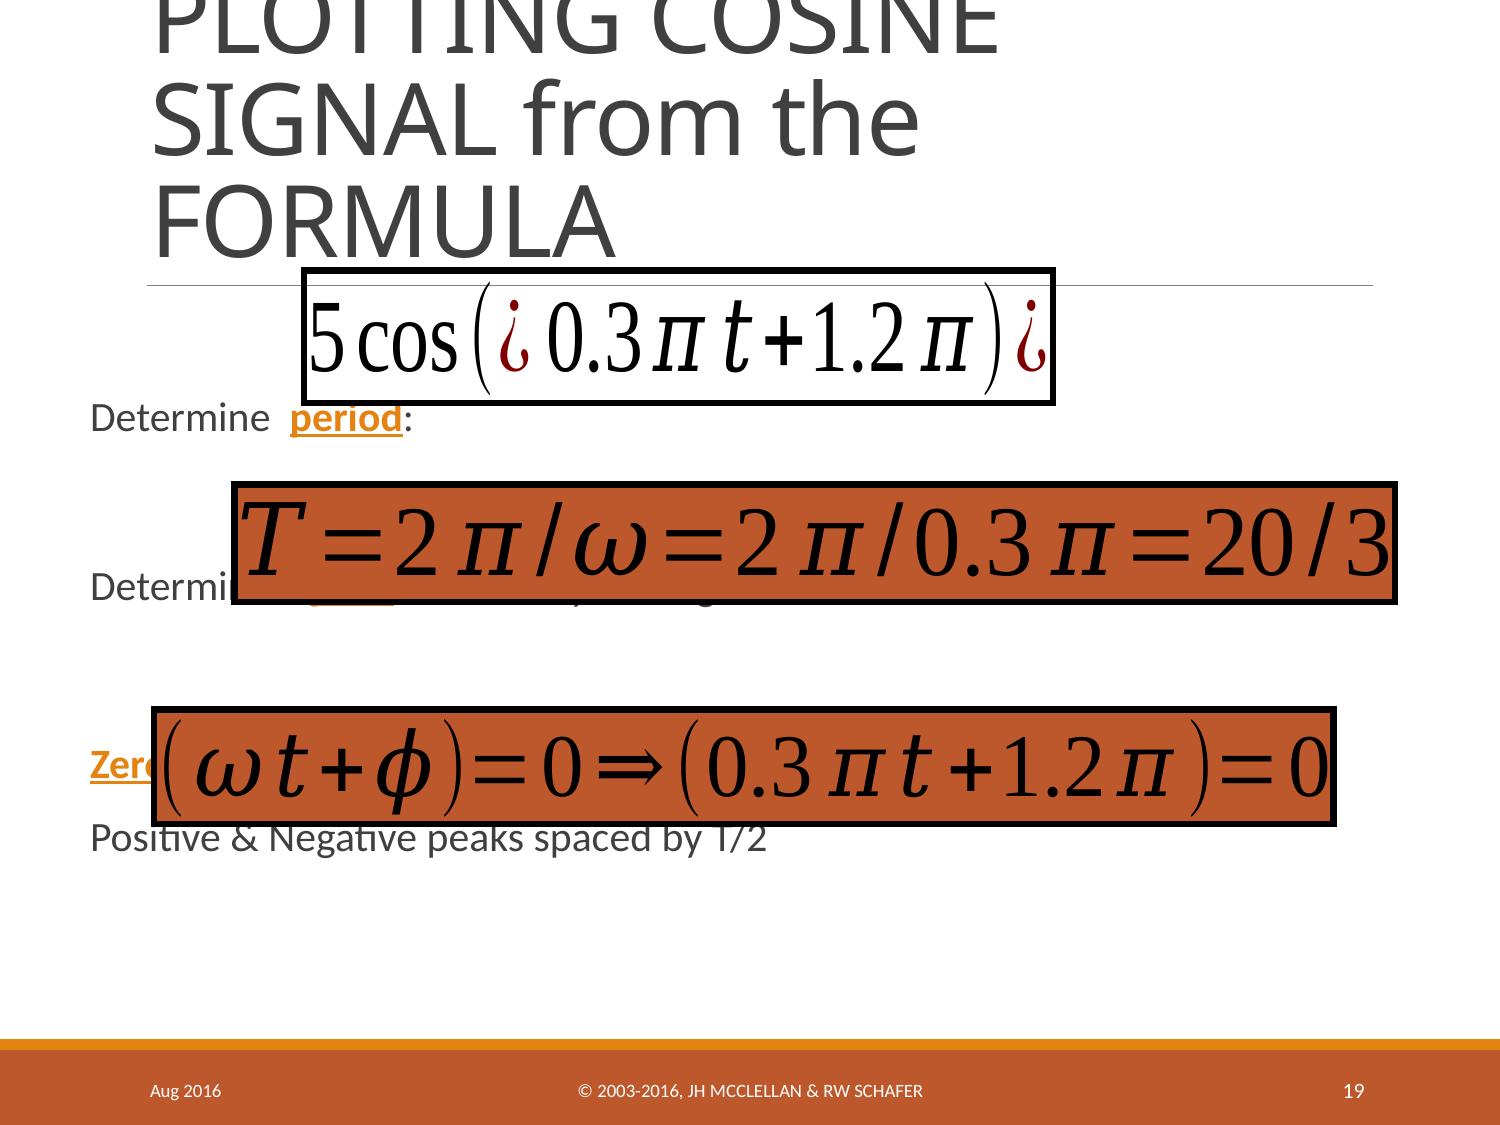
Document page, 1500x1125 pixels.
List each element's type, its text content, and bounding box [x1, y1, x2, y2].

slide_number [135, 1059, 440, 1120]
title PLOTTING COSINE SIGNAL from the FORMULA [135, 47, 1373, 285]
footer © 2003-2016, JH McClellan & RW Schafer [453, 1059, 1047, 1120]
list Determine period: Determine a peak location by solving Zero crossing is T/4 before or after Positive & Negative peaks spaced by T/2 [75, 387, 1417, 1075]
slide_number 19 [1218, 1059, 1380, 1120]
